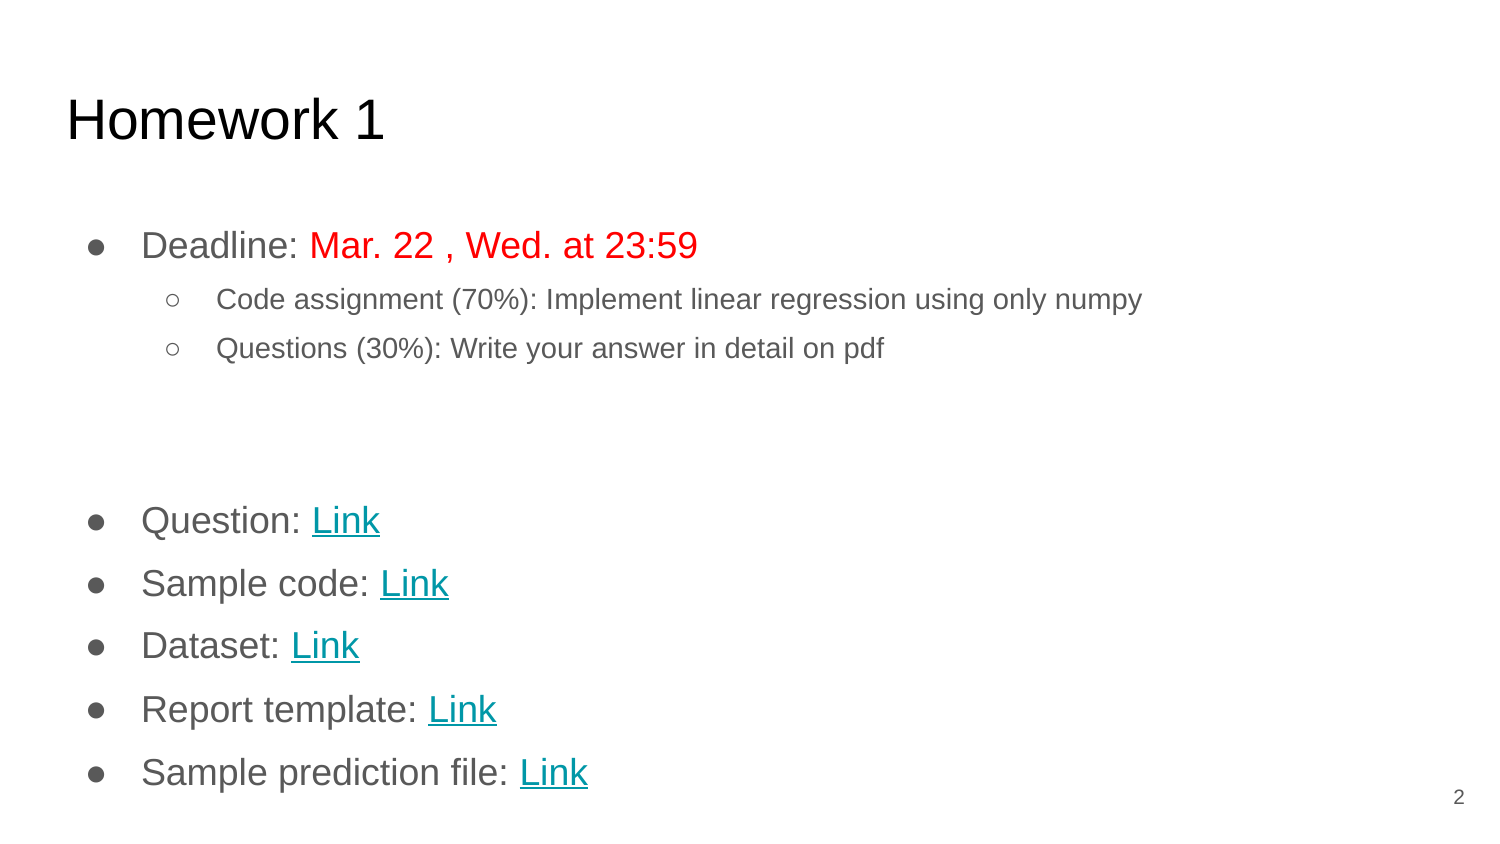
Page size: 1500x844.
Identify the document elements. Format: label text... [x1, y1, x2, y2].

title Homework 1 [51, 72, 1449, 167]
list Deadline: Mar. 22 , Wed. at 23:59 Code assignment (70%): Implement linear regression using only numpy Questions (30%): Write your answer in detail on pdf Question: Link Sample code: Link Dataset: Link Report template: Link Sample prediction file: Link [51, 189, 1449, 821]
slide_number ‹#› [1389, 764, 1480, 830]
